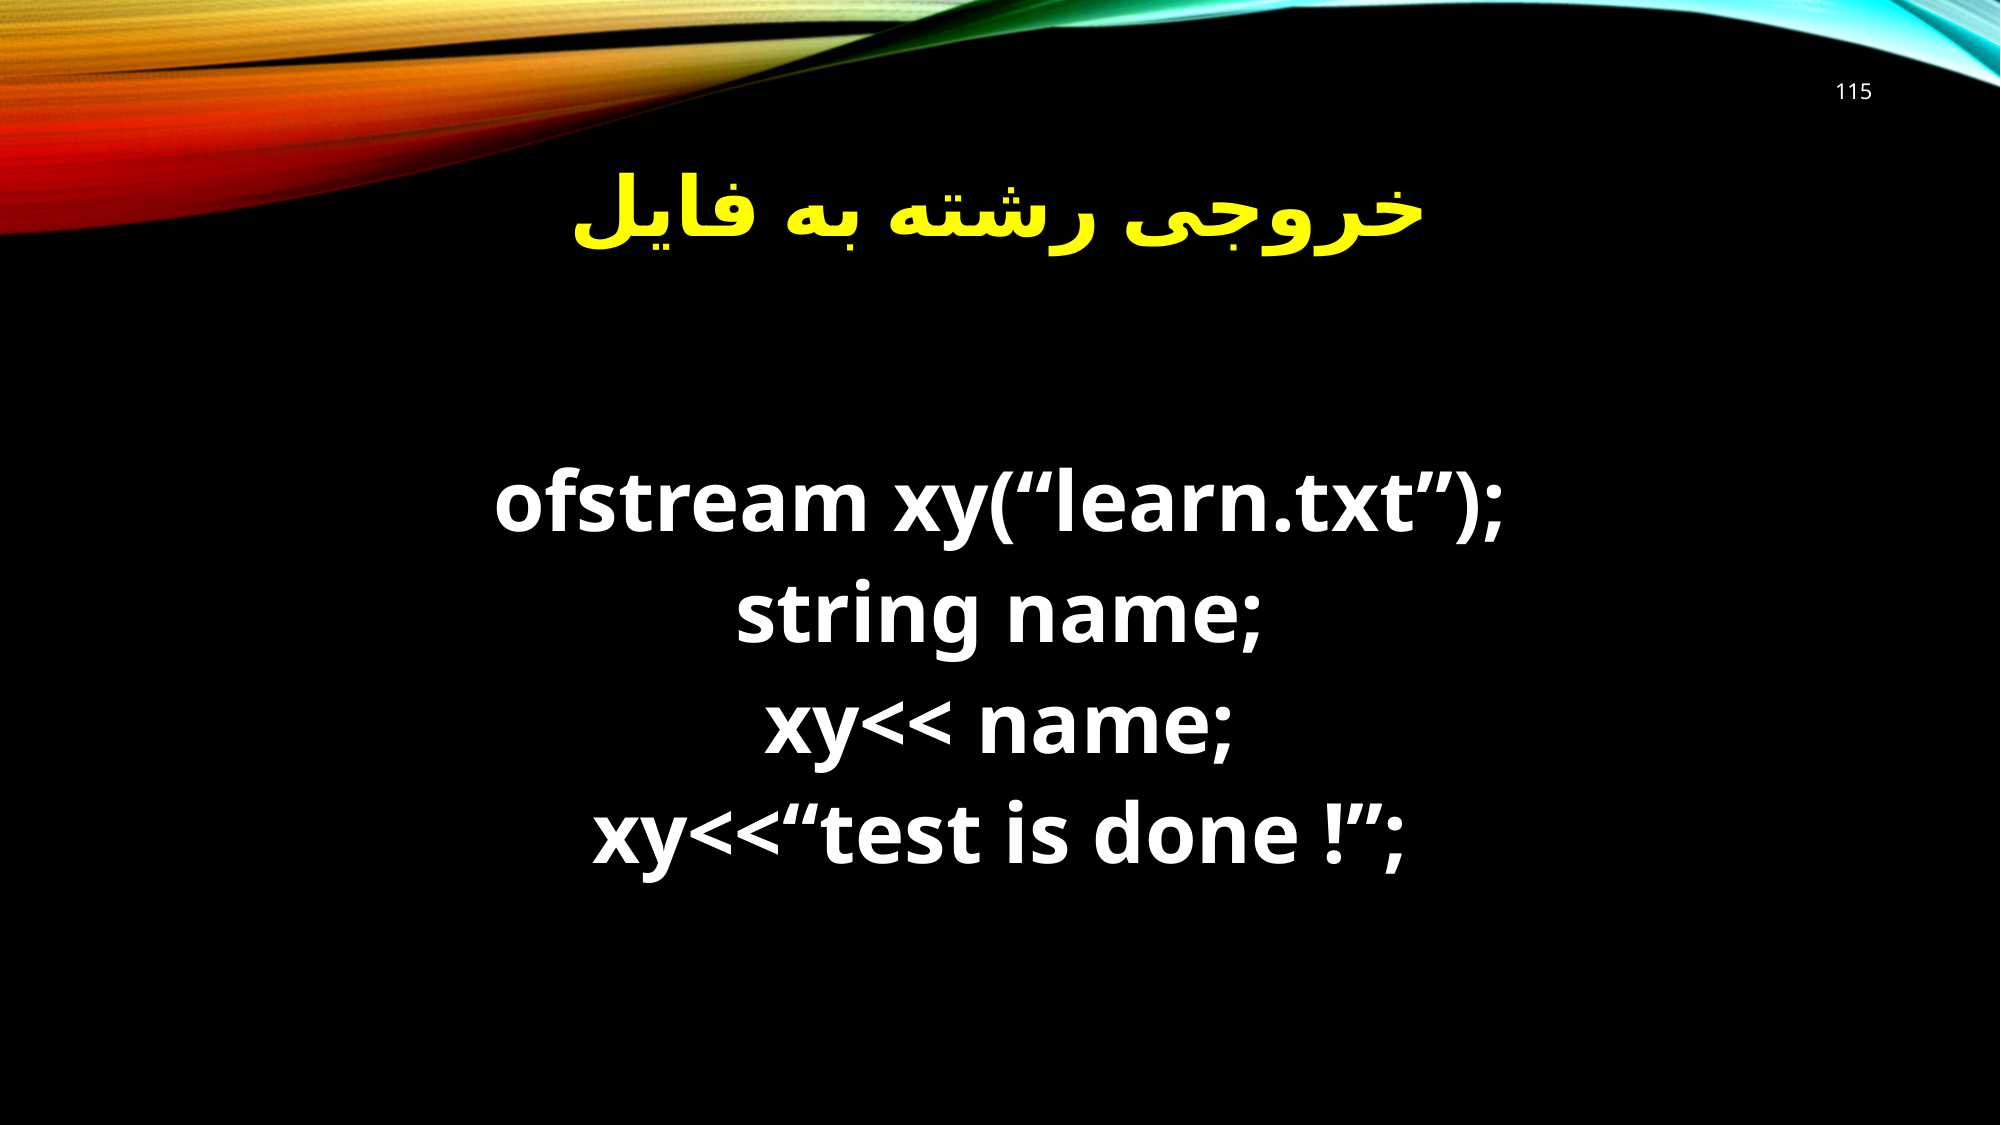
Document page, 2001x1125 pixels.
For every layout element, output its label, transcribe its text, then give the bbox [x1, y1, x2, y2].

title خروجی رشته به فایل [112, 80, 1888, 338]
slide_number 115 [1437, 62, 1888, 123]
list ofstream xy(“learn.txt”); string name; xy<< name; xy<<“test is done !”; [112, 452, 1888, 1021]
picture [0, 0, 2000, 237]
